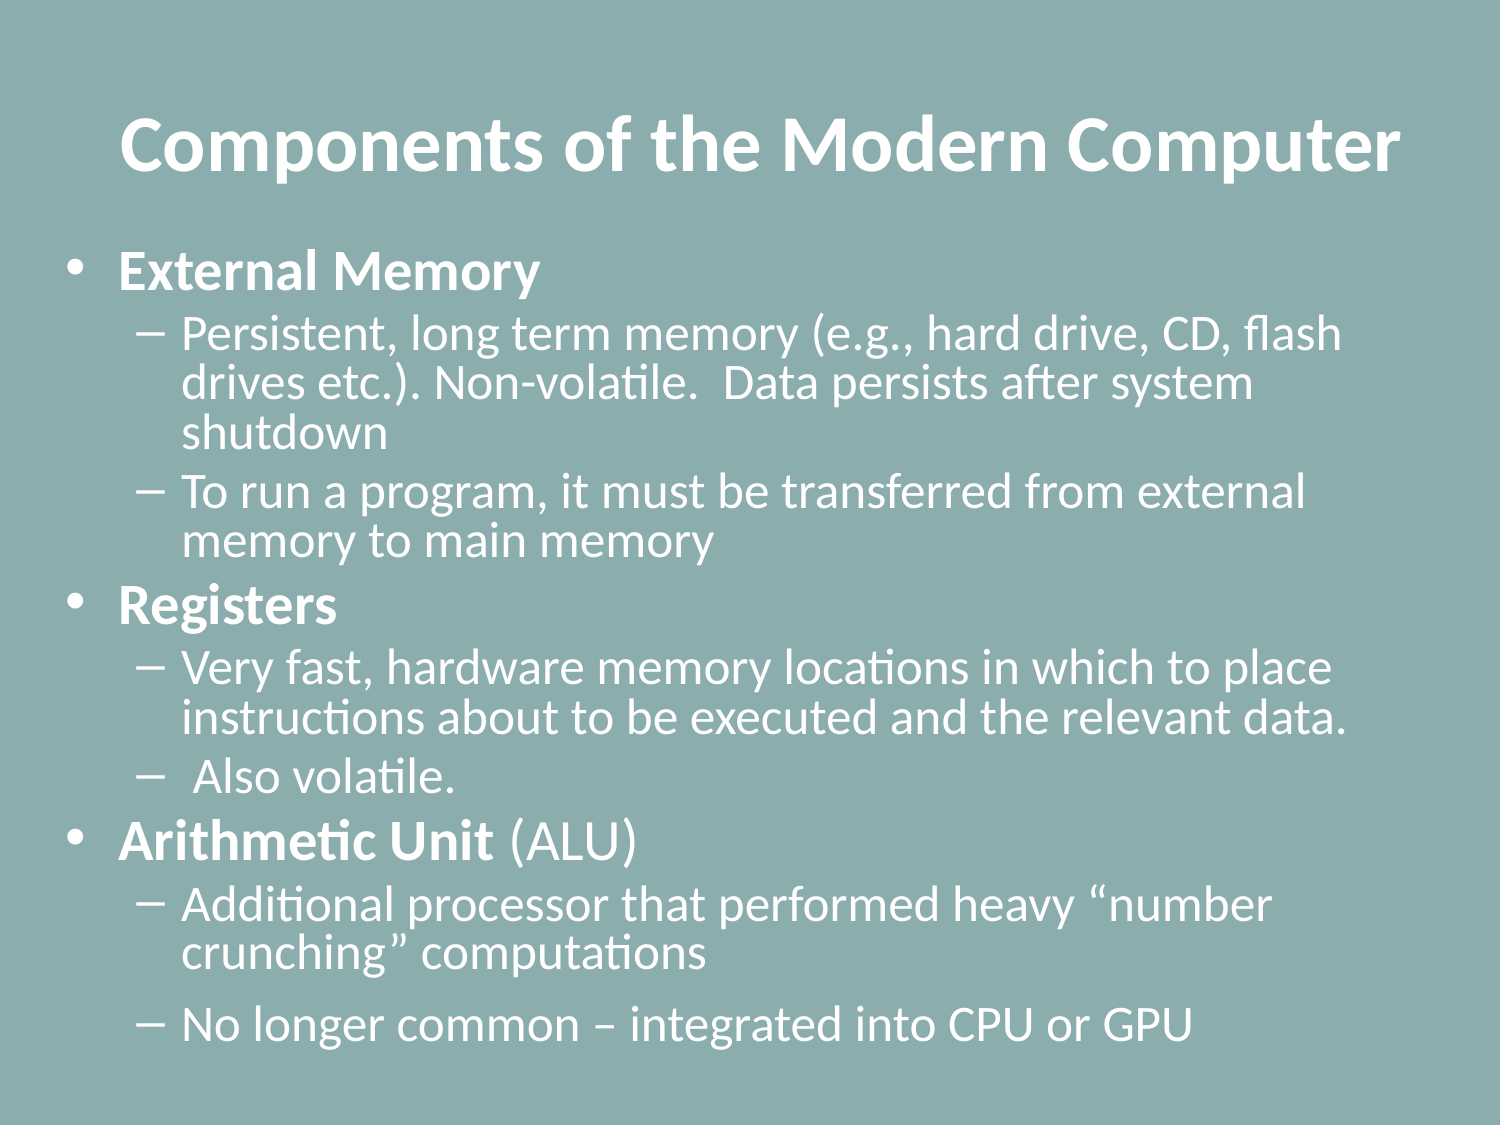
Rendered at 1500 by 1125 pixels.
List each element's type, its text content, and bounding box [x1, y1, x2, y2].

list External Memory Persistent, long term memory (e.g., hard drive, CD, flash drives etc.). Non-volatile. Data persists after system shutdown To run a program, it must be transferred from external memory to main memory Registers Very fast, hardware memory locations in which to place instructions about to be executed and the relevant data. Also volatile. Arithmetic Unit (ALU) Additional processor that performed heavy “number crunching” computations No longer common – integrated into CPU or GPU [50, 237, 1438, 1063]
title Components of the Modern Computer [75, 45, 1450, 233]
